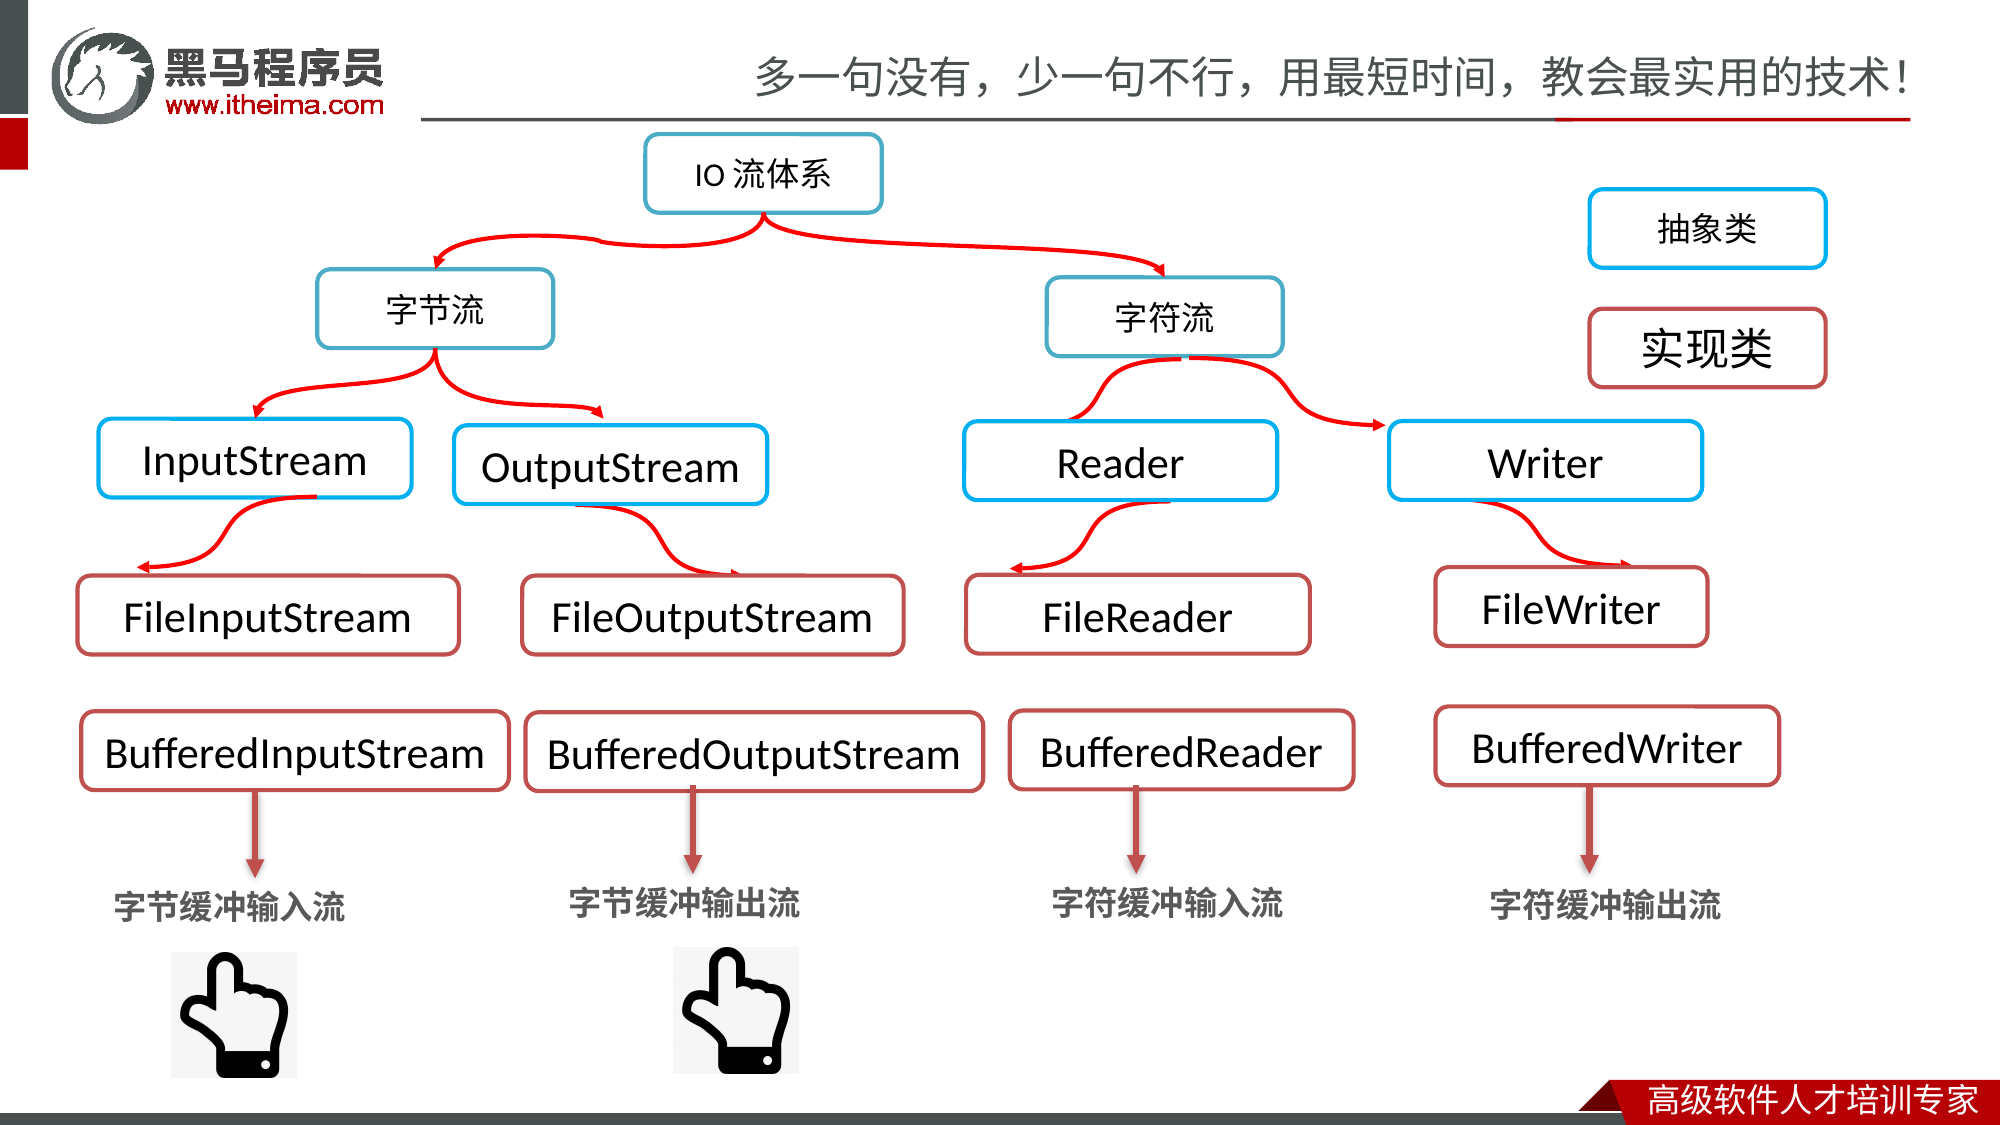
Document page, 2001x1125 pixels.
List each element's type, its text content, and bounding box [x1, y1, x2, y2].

text_box InputStream [96, 416, 414, 500]
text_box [1253, 293, 1322, 491]
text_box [191, 441, 263, 623]
text_box BufferedWriter [1433, 704, 1782, 788]
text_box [624, 455, 696, 625]
picture [171, 951, 298, 1078]
text_box 实现类 [1587, 306, 1828, 390]
text_box FileReader [963, 572, 1312, 656]
text_box Reader [962, 419, 1062, 503]
text_box OutputStream [451, 423, 770, 507]
text_box 字节缓冲输入流 [98, 879, 414, 934]
text_box 字符缓冲输入流 [1036, 875, 1352, 930]
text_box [309, 292, 381, 474]
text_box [1501, 433, 1569, 631]
text_box 字节流 [315, 267, 556, 351]
picture [50, 26, 384, 125]
text_box BufferedInputStream [79, 709, 512, 793]
text_box Reader [1130, 419, 1276, 503]
text_box FileWriter [1433, 565, 1710, 649]
text_box 字节缓冲输出流 [553, 875, 869, 930]
text_box BufferedOutputStream [523, 710, 986, 794]
text_box 字符缓冲输出流 [1474, 876, 1790, 932]
picture [673, 947, 799, 1074]
text_box FileOutputStream [520, 573, 906, 657]
text_box FileInputStream [75, 573, 462, 657]
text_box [1067, 312, 1135, 474]
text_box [483, 298, 555, 468]
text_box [931, 44, 997, 446]
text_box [570, 76, 629, 406]
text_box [1056, 454, 1125, 616]
text_box IO流体系 [643, 132, 884, 215]
text_box 抽象类 [1587, 187, 1828, 270]
text_box 字符流 [1044, 275, 1285, 359]
text_box Writer [1386, 418, 1705, 502]
text_box BufferedReader [1007, 708, 1356, 792]
